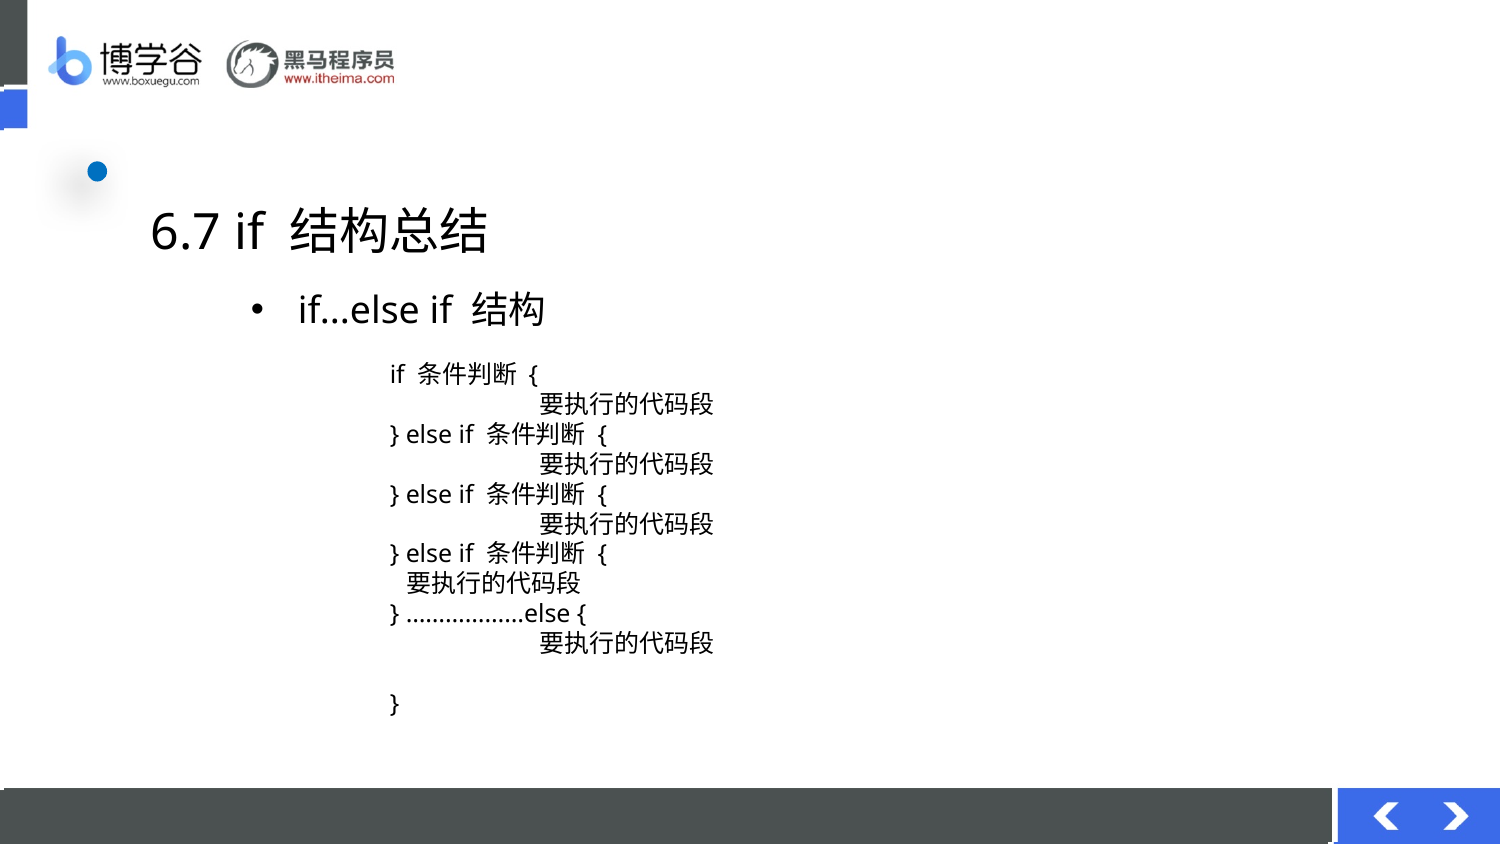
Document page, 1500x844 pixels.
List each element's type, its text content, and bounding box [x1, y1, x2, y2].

picture [0, 0, 1500, 844]
title 6.7 if 结构总结 [135, 173, 680, 268]
text_box [85, 159, 110, 184]
text_box if...else if 结构 [236, 278, 562, 339]
text_box if 条件判断 { 要执行的代码段 } else if 条件判断 { 要执行的代码段 } else if 条件判断 { 要执行的代码段 } else if 条件判断 { 要执行的代码段 } ………………else { 要执行的代码段 } [374, 350, 1125, 725]
